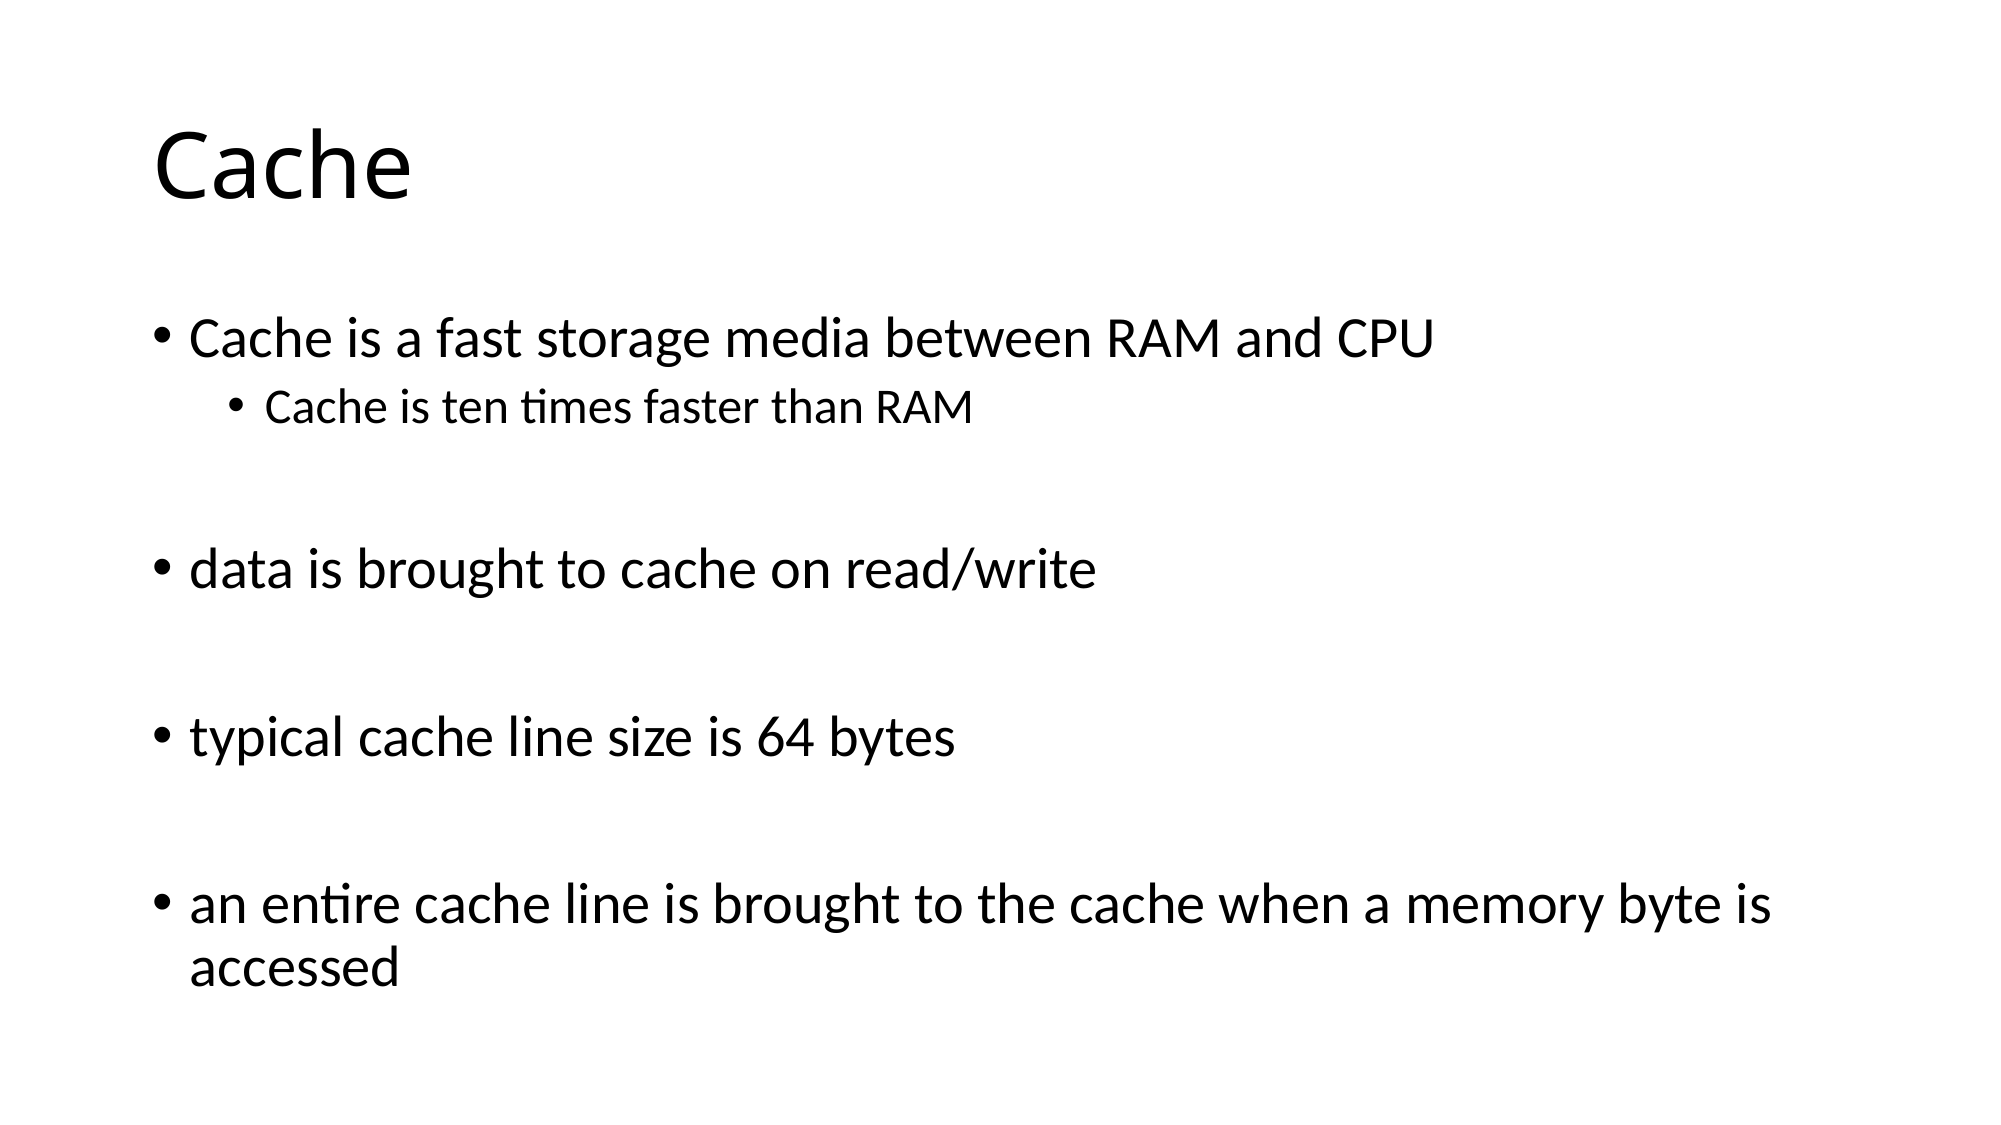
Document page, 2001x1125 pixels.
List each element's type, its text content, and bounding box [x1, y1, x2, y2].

title Cache [137, 59, 1863, 278]
list Cache is a fast storage media between RAM and CPU Cache is ten times faster than RAM data is brought to cache on read/write typical cache line size is 64 bytes an entire cache line is brought to the cache when a memory byte is accessed [137, 299, 1863, 1014]
